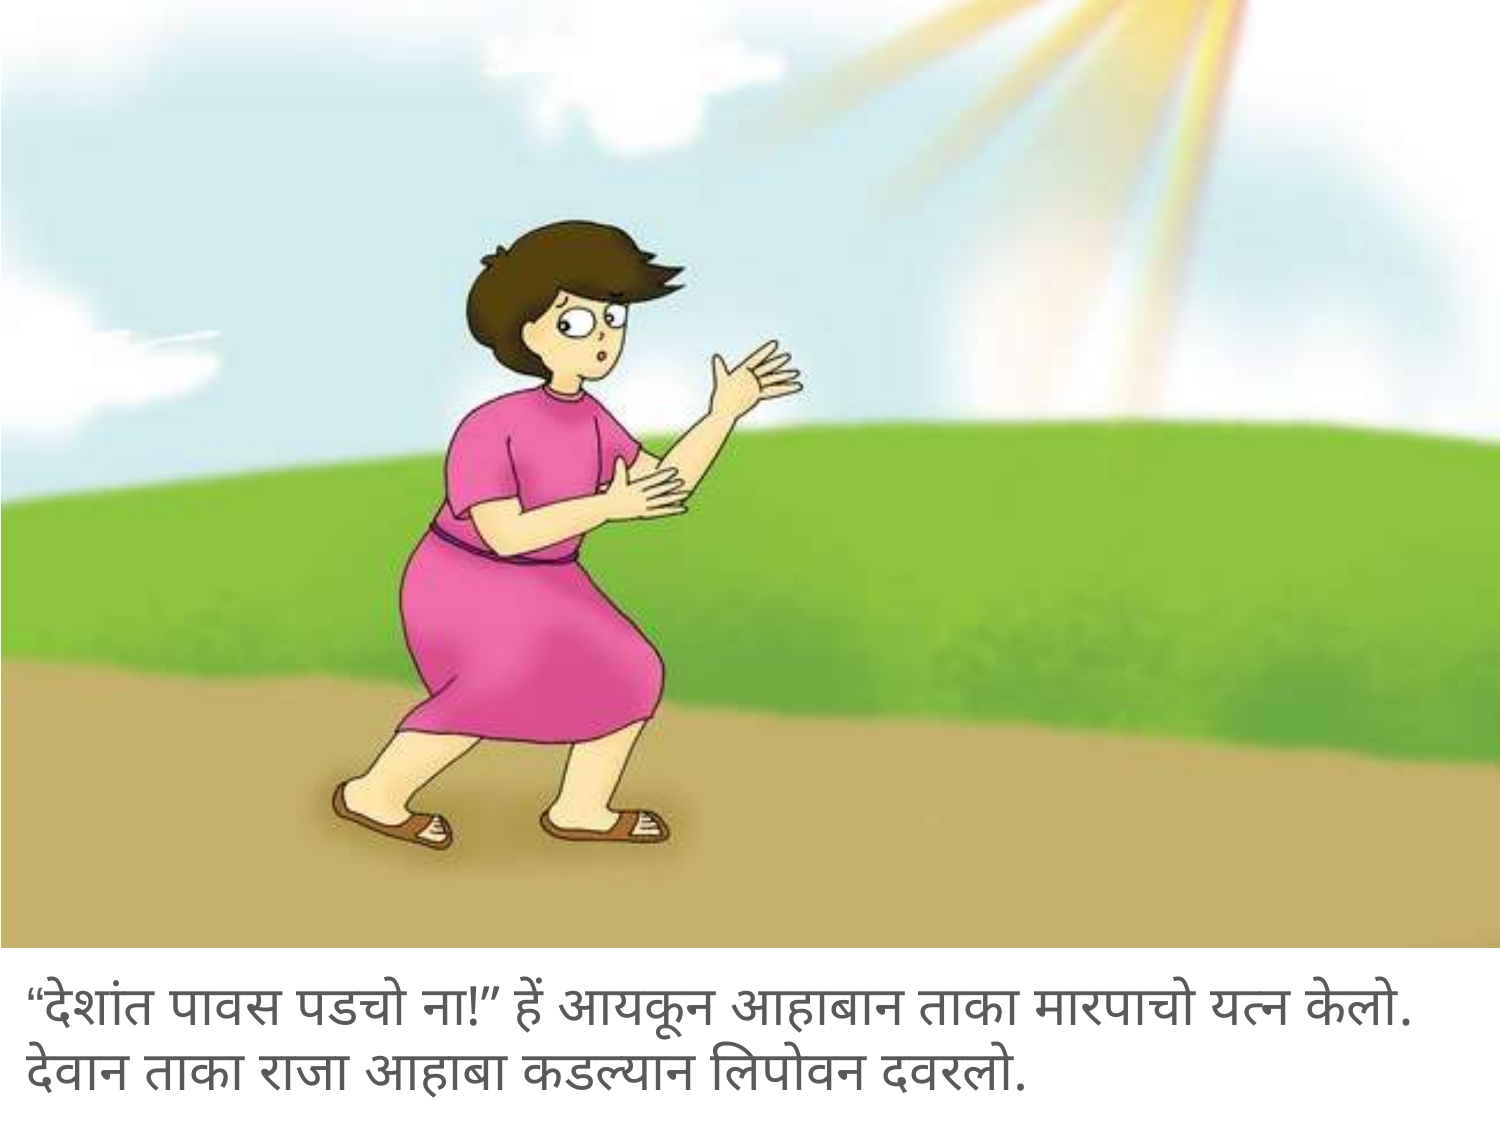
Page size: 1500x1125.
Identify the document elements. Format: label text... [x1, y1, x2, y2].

text_box “देशांत पावस पडचो ना!” हें आयकून आहाबान ताका मारपाचो यत्न केलो. देवान ताका राजा आहाबा कडल्यान लिपोवन दवरलो. [11, 964, 1483, 1109]
picture [1, 0, 1500, 948]
